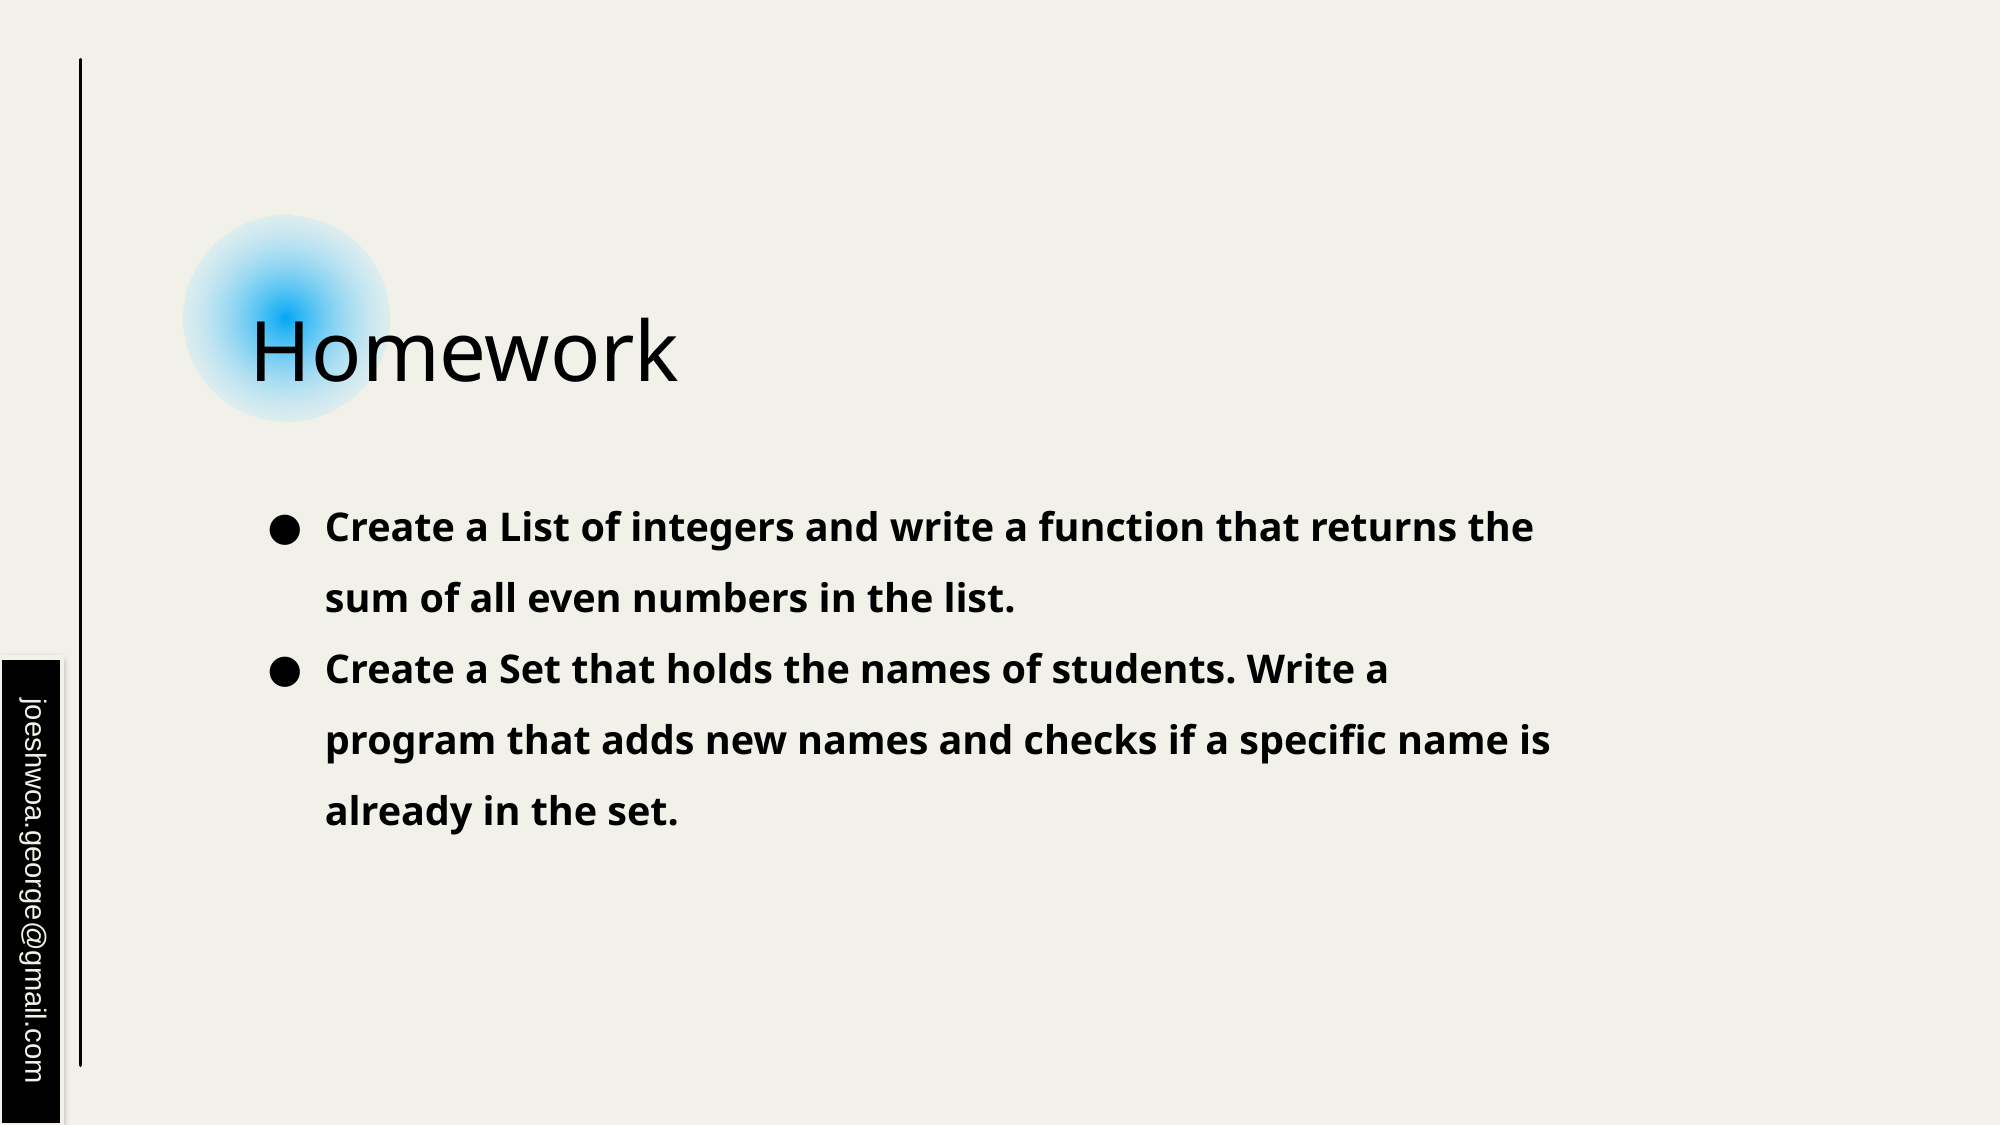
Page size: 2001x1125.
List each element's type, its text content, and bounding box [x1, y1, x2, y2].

title Homework [229, 285, 1589, 411]
text_box [182, 214, 384, 405]
list Create a List of integers and write a function that returns the sum of all even numbers in the list. Create a Set that holds the names of students. Write a program that adds new names and checks if a specific name is already in the set. [229, 457, 1589, 994]
text_box [240, 411, 332, 422]
text_box joeshwoa.george@gmail.com [0, 655, 64, 1125]
